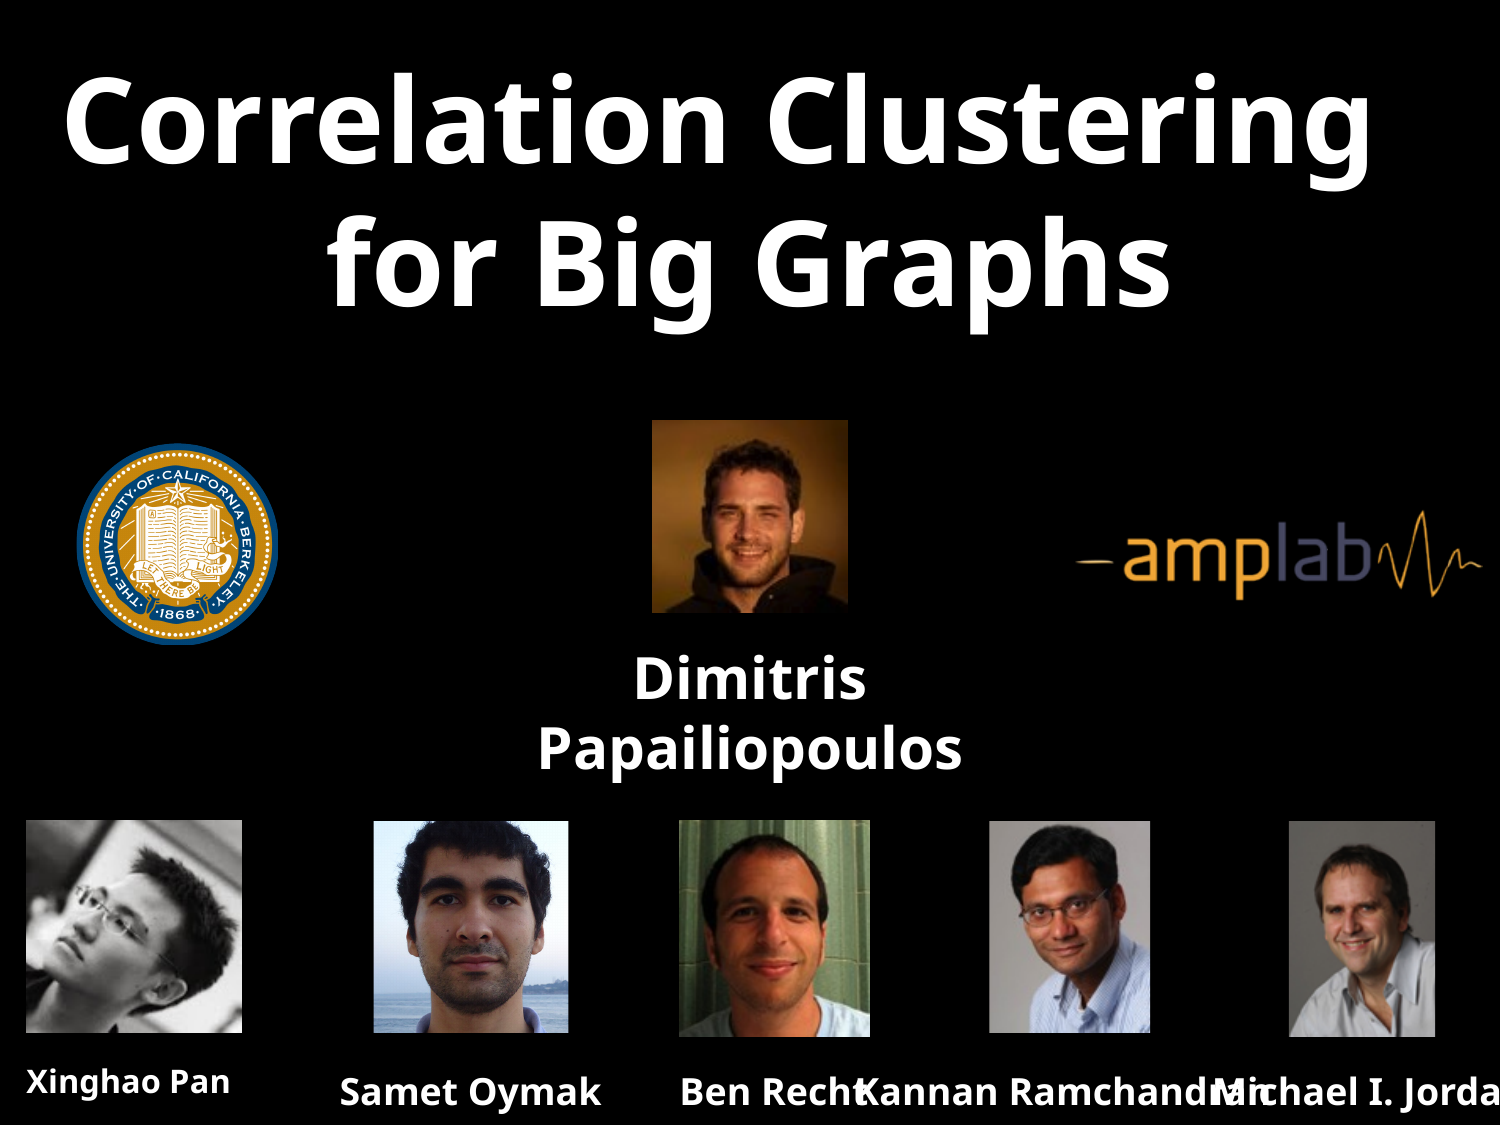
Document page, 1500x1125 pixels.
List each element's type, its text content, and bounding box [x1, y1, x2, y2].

picture [652, 420, 848, 613]
title Correlation Clustering for Big Graphs [0, 37, 1500, 279]
text_box Michael I. Jordan [1197, 1061, 1500, 1121]
picture [26, 816, 242, 1033]
text_box Ben Recht [664, 1061, 839, 1121]
picture [1075, 485, 1483, 617]
text_box Samet Oymak [324, 1061, 617, 1121]
picture [1288, 820, 1436, 1037]
picture [76, 443, 279, 646]
picture [989, 820, 1151, 1033]
picture [678, 820, 871, 1037]
subtitle Xinghao Pan [0, 1053, 264, 1125]
text_box Dimitris Papailiopoulos [460, 633, 1040, 710]
picture [373, 820, 569, 1033]
text_box Kannan Ramchandran [839, 1061, 1197, 1121]
